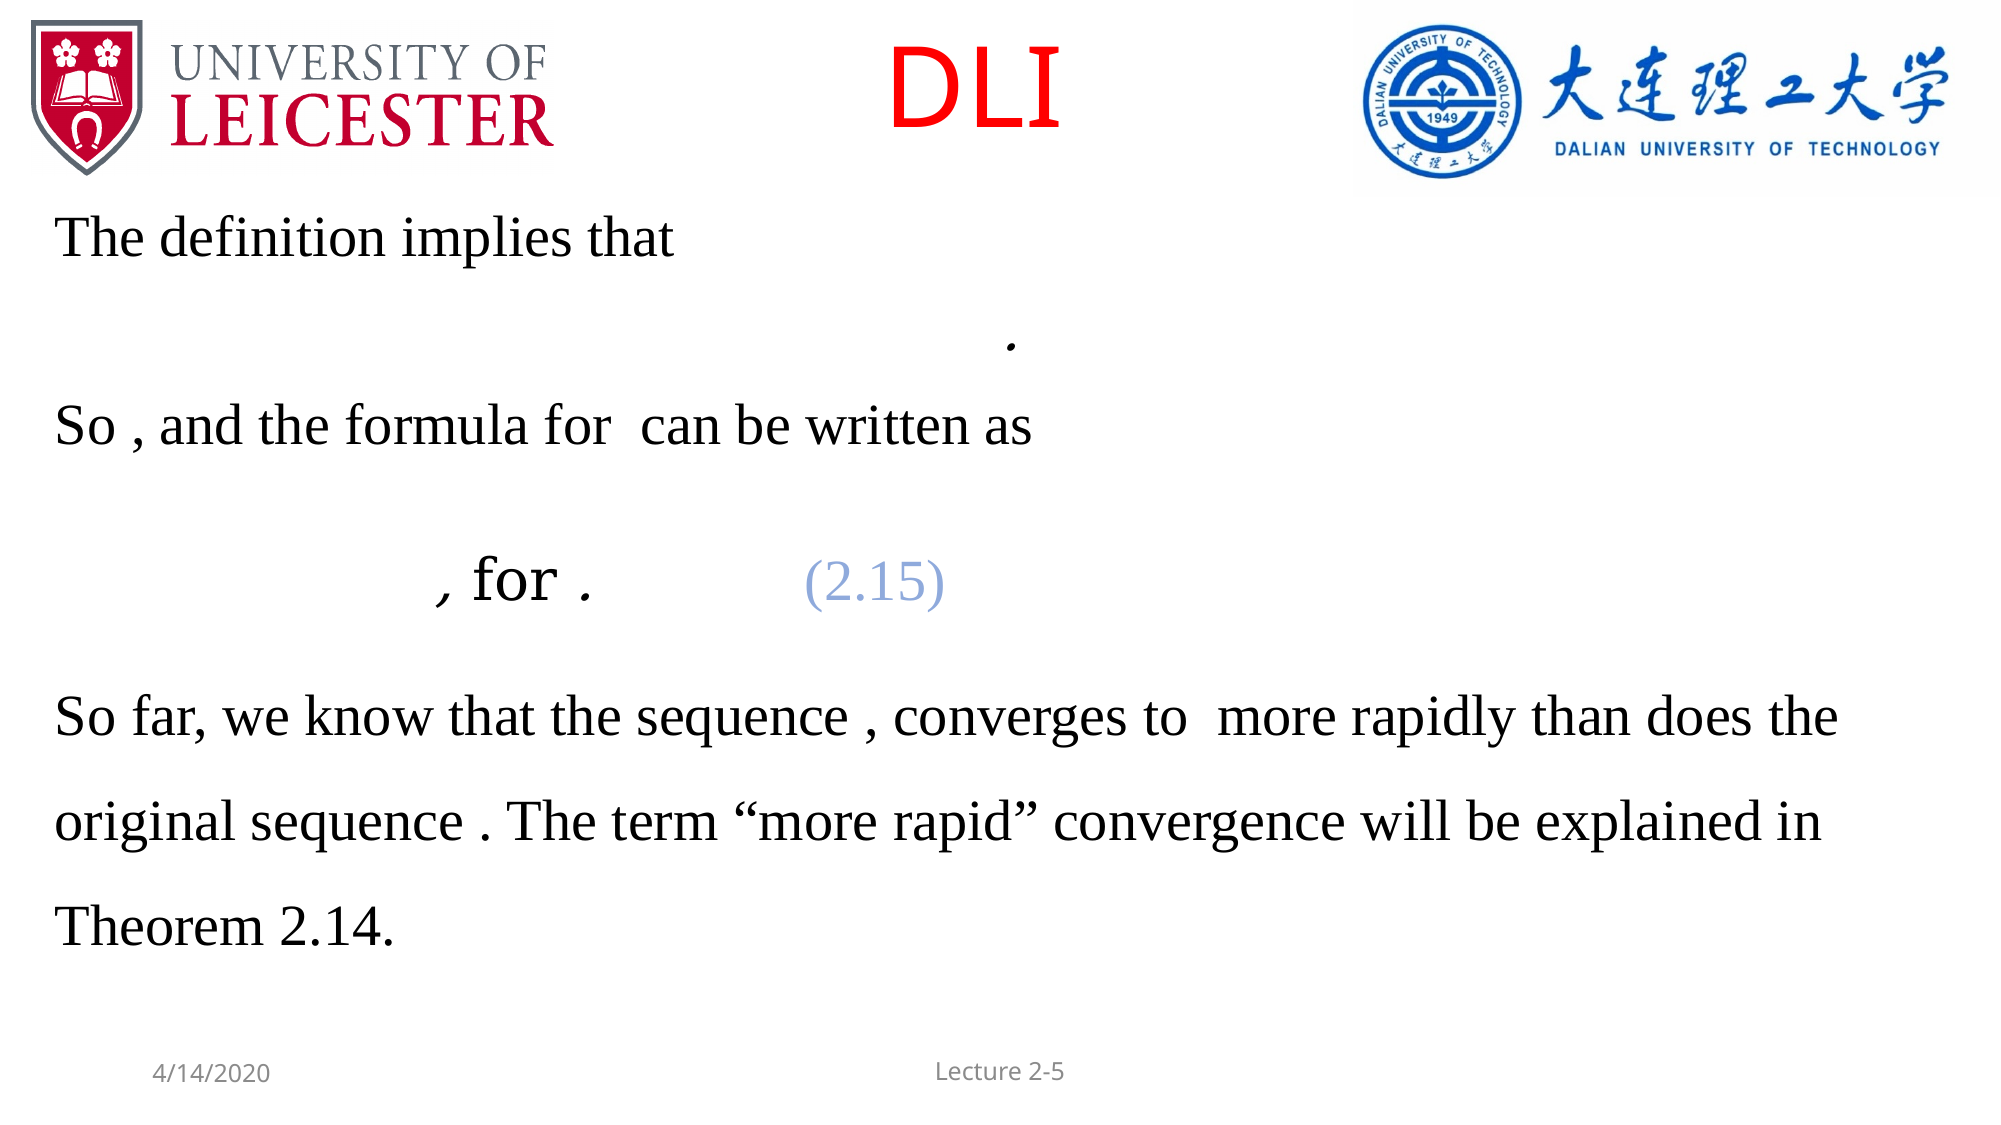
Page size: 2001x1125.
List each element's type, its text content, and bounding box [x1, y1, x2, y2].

text_box [925, 419, 956, 481]
footer Lecture 2-5 [662, 1042, 1338, 1103]
picture [31, 20, 554, 176]
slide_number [137, 1042, 588, 1103]
picture [1353, 0, 2000, 197]
text_box DLI [571, 7, 1353, 158]
